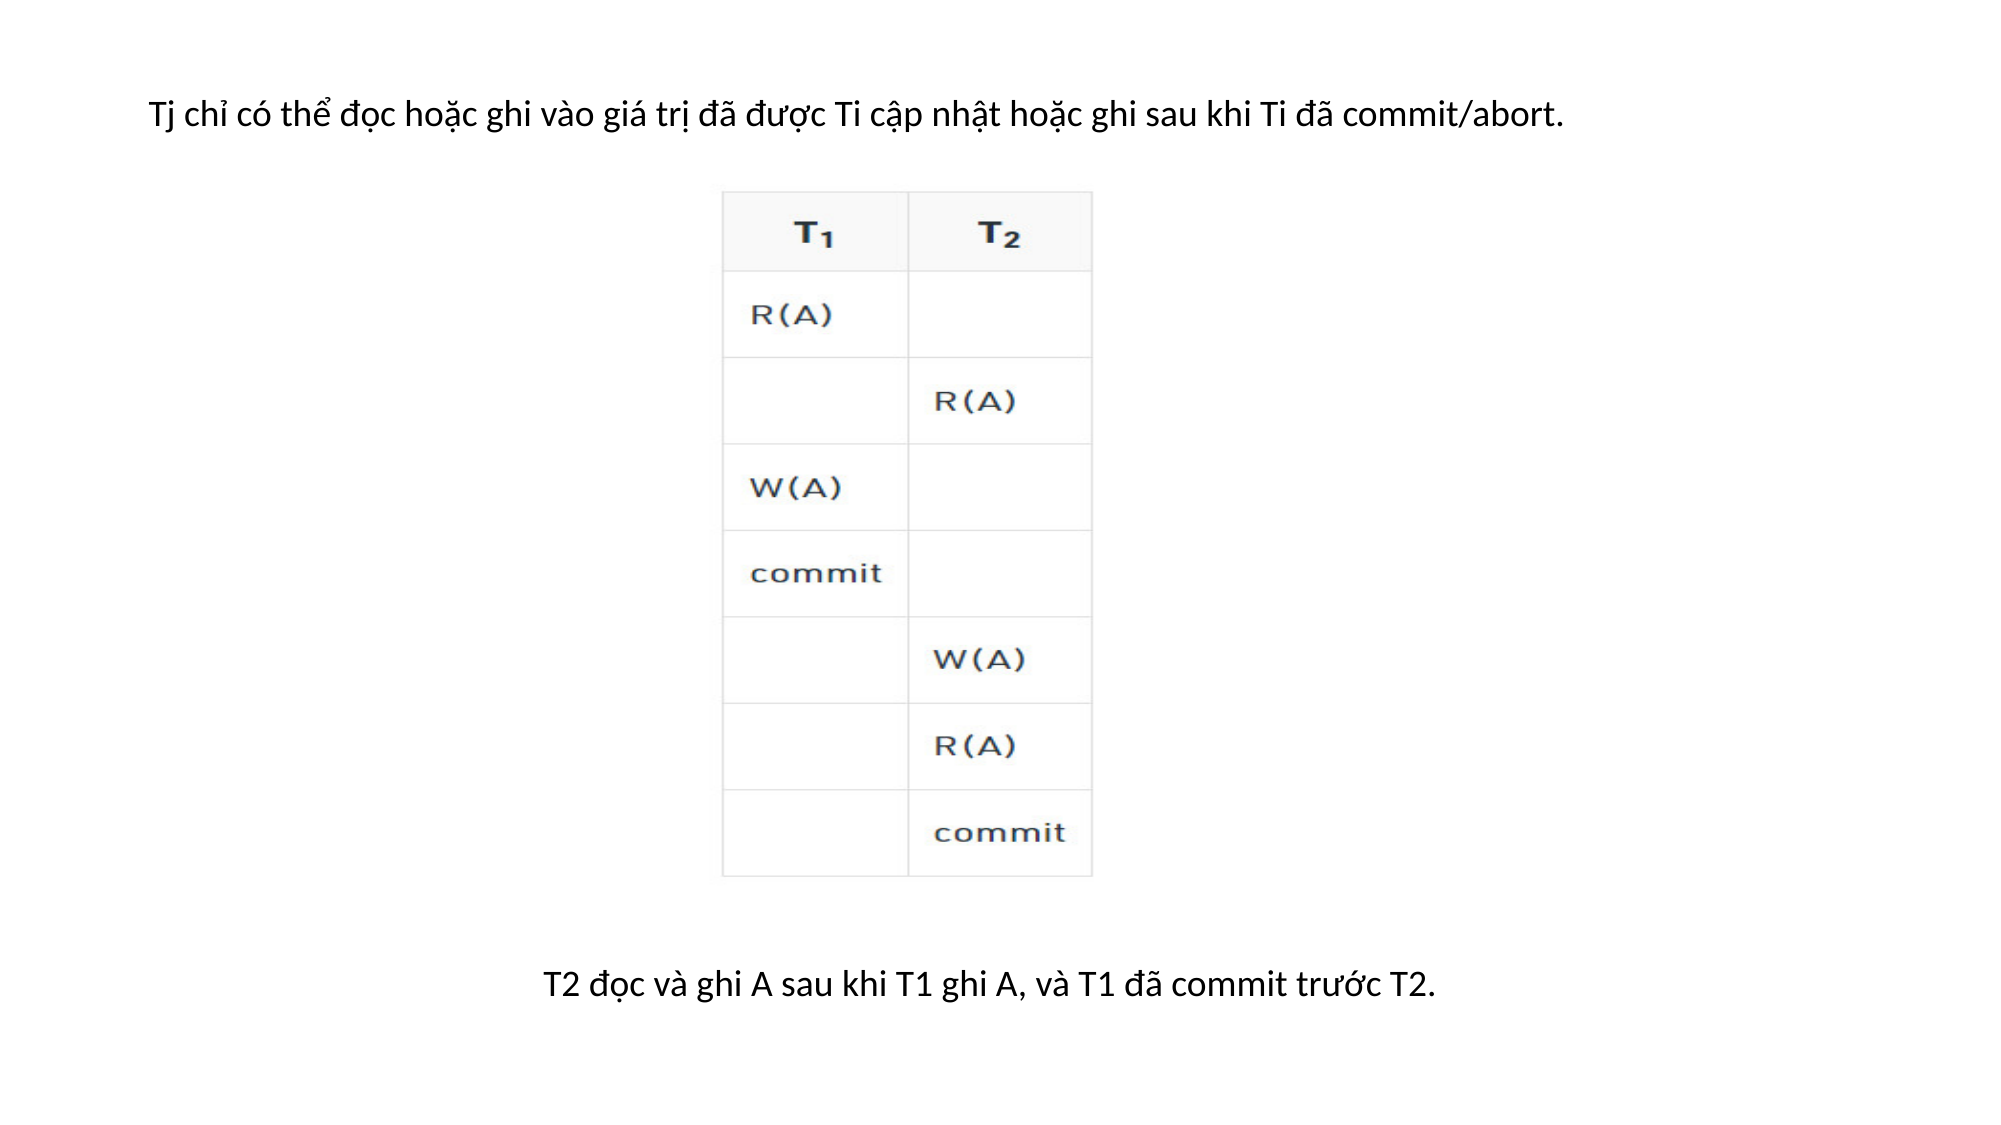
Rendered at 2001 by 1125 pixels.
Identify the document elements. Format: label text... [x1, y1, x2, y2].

text_box Tj chỉ có thể đọc hoặc ghi vào giá trị đã được Ti cập nhật hoặc ghi sau khi Ti đã commit/abort. [133, 82, 1863, 142]
picture [665, 174, 1145, 892]
text_box T2 đọc và ghi A sau khi T1 ghi A, và T1 đã commit trước T2. [528, 951, 1529, 1012]
